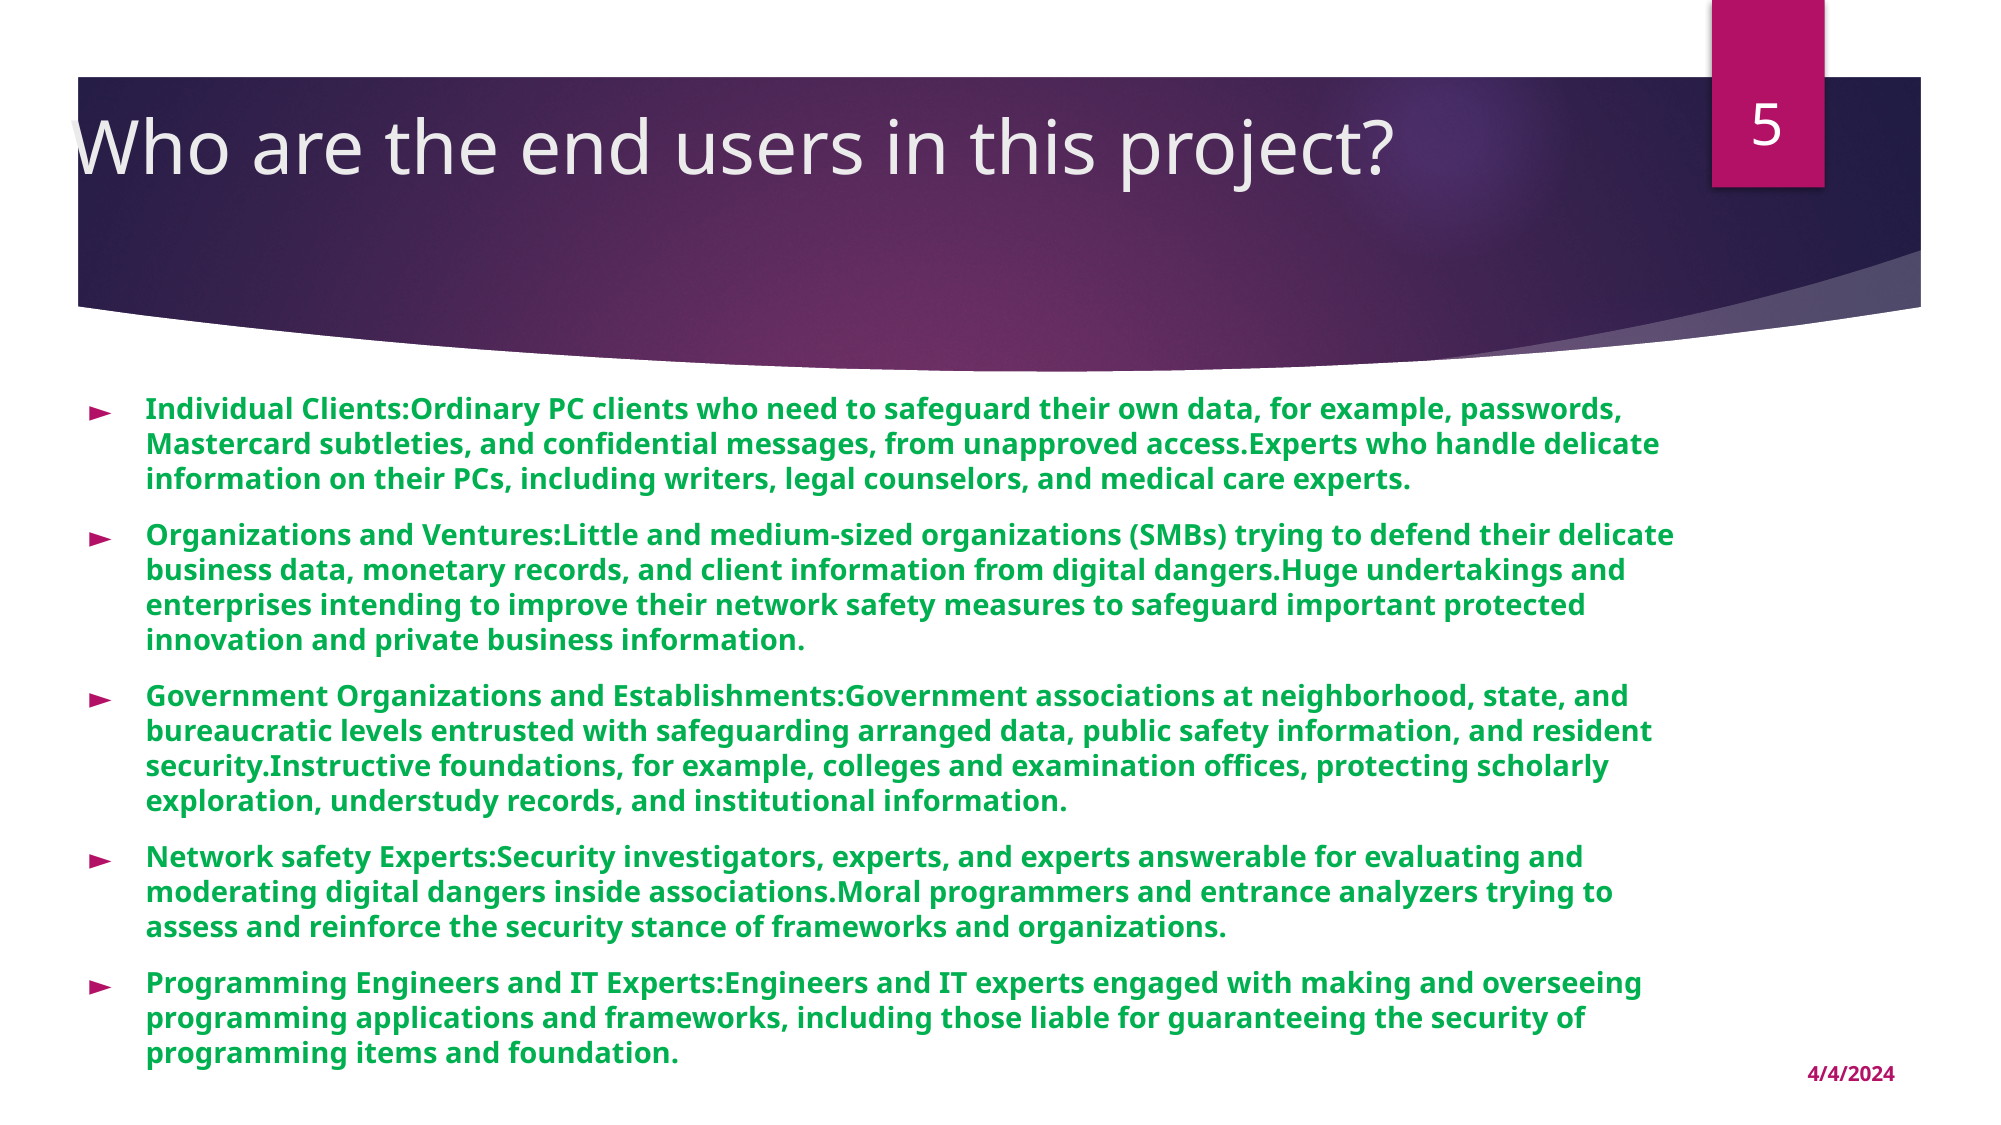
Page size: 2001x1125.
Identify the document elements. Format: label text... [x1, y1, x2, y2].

picture [79, 78, 1920, 371]
list Individual Clients:Ordinary PC clients who need to safeguard their own data, for example, passwords, Mastercard subtleties, and confidential messages, from unapproved access.Experts who handle delicate information on their PCs, including writers, legal counselors, and medical care experts. Organizations and Ventures:Little and medium-sized organizations (SMBs) trying to defend their delicate business data, monetary records, and client information from digital dangers.Huge undertakings and enterprises intending to improve their network safety measures to safeguard important protected innovation and private business information. Government Organizations and Establishments:Government associations at neighborhood, state, and bureaucratic levels entrusted with safeguarding arranged data, public safety information, and resident security.Instructive foundations, for example, colleges and examination offices, protecting scholarly exploration, understudy records, and institutional information. Network safety Experts:Security investigators, experts, and experts answerable for evaluating and moderating digital dangers inside associations.Moral programmers and entrance analyzers trying to assess and reinforce the security stance of frameworks and organizations. Programming Engineers and IT Experts:Engineers and IT experts engaged with making and overseeing programming applications and frameworks, including those liable for guaranteeing the security of programming items and foundation. [74, 382, 1699, 1125]
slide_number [1747, 1048, 1911, 1099]
title Who are the end users in this project? [55, 73, 1661, 216]
slide_number ‹#› [1698, 48, 1836, 175]
